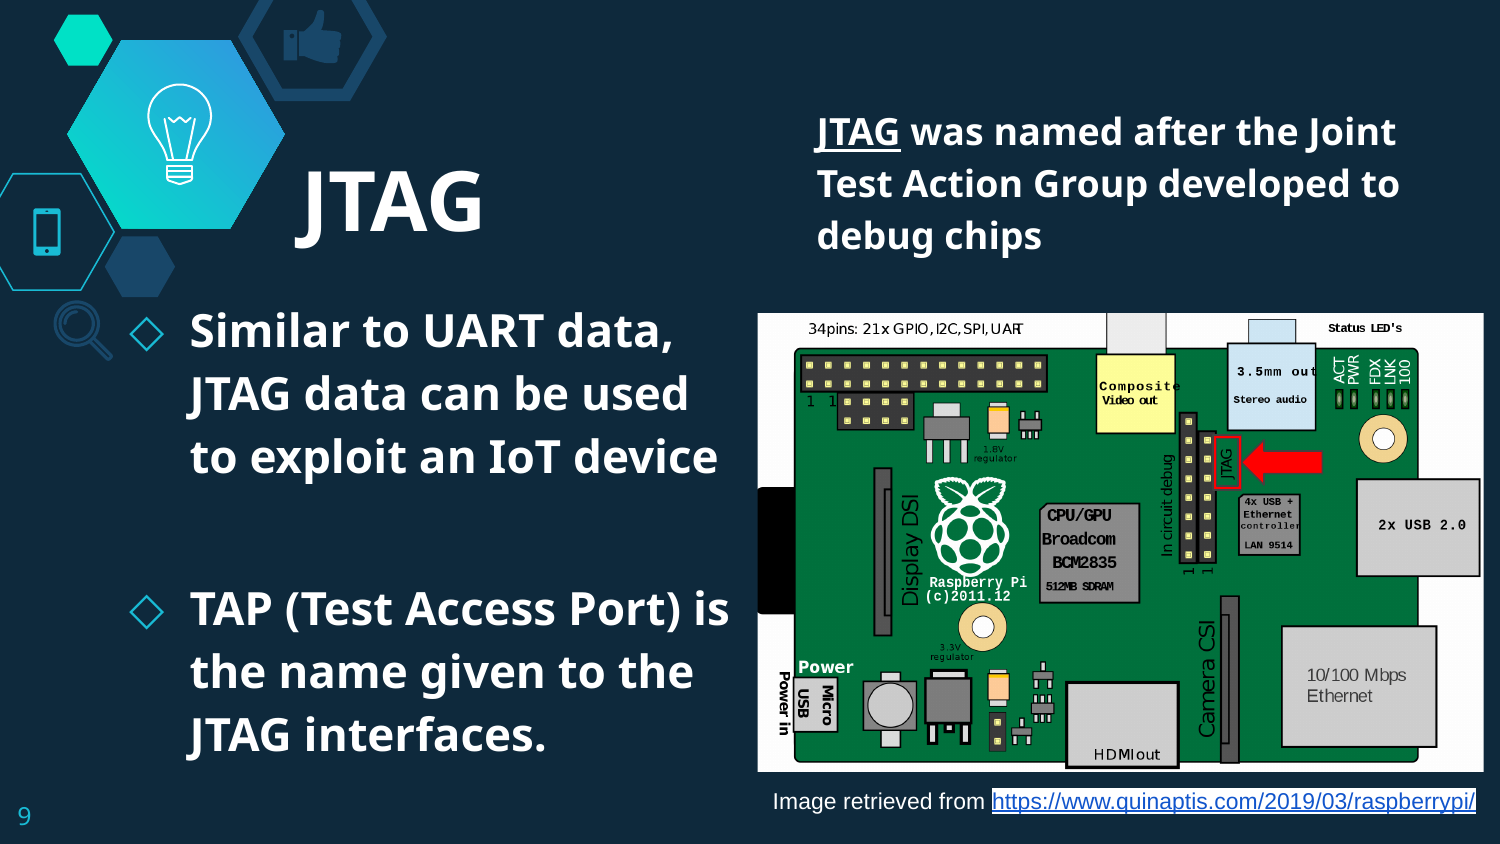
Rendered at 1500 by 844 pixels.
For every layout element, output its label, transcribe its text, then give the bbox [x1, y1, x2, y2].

text_box Similar to UART data, JTAG data can be used to exploit an IoT device TAP (Test Access Port) is the name given to the JTAG interfaces. [99, 278, 751, 806]
picture [757, 312, 1484, 772]
slide_number ‹#› [2, 785, 93, 844]
text_box Image retrieved from https://www.quinaptis.com/2019/03/raspberrypi/ [757, 771, 1500, 830]
text_box JTAG was named after the Joint Test Action Group developed to debug chips [801, 86, 1484, 264]
title JTAG [286, 116, 801, 264]
